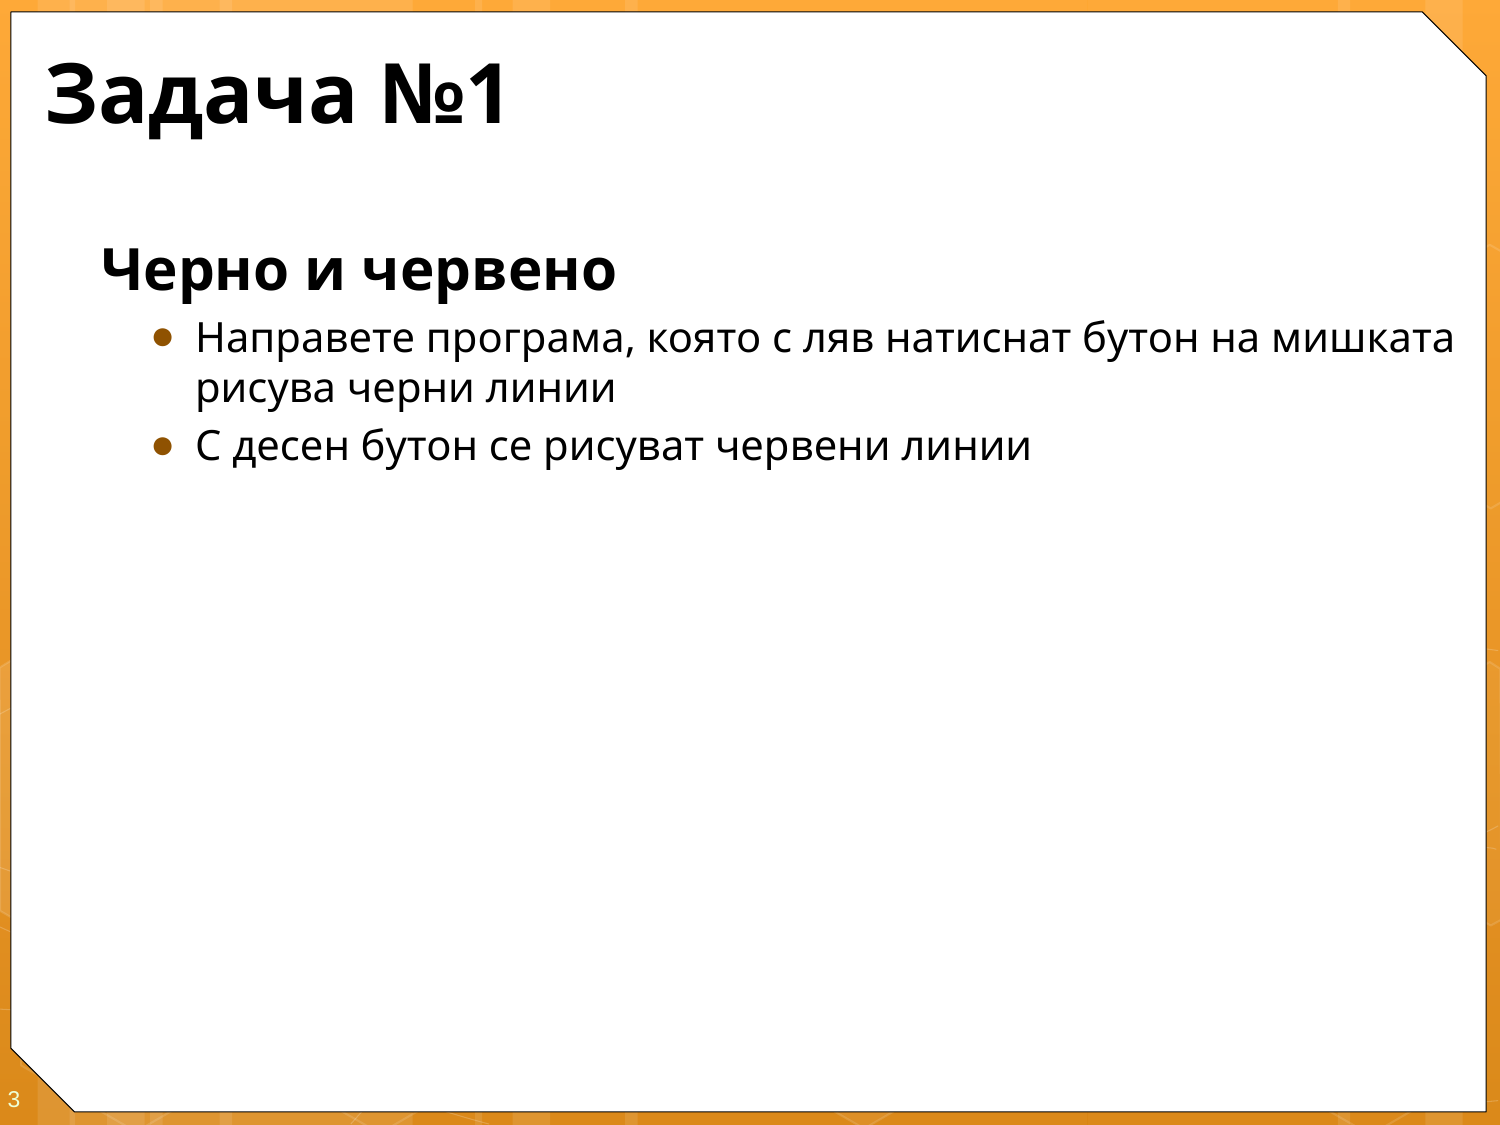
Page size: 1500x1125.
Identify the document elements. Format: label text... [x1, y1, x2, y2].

title Задача №1 [29, 37, 1450, 144]
list Черно и червено Направете програма, която с ляв натиснат бутон на мишката рисува черни линии С десен бутон се рисуват червени линии [75, 224, 1488, 1113]
